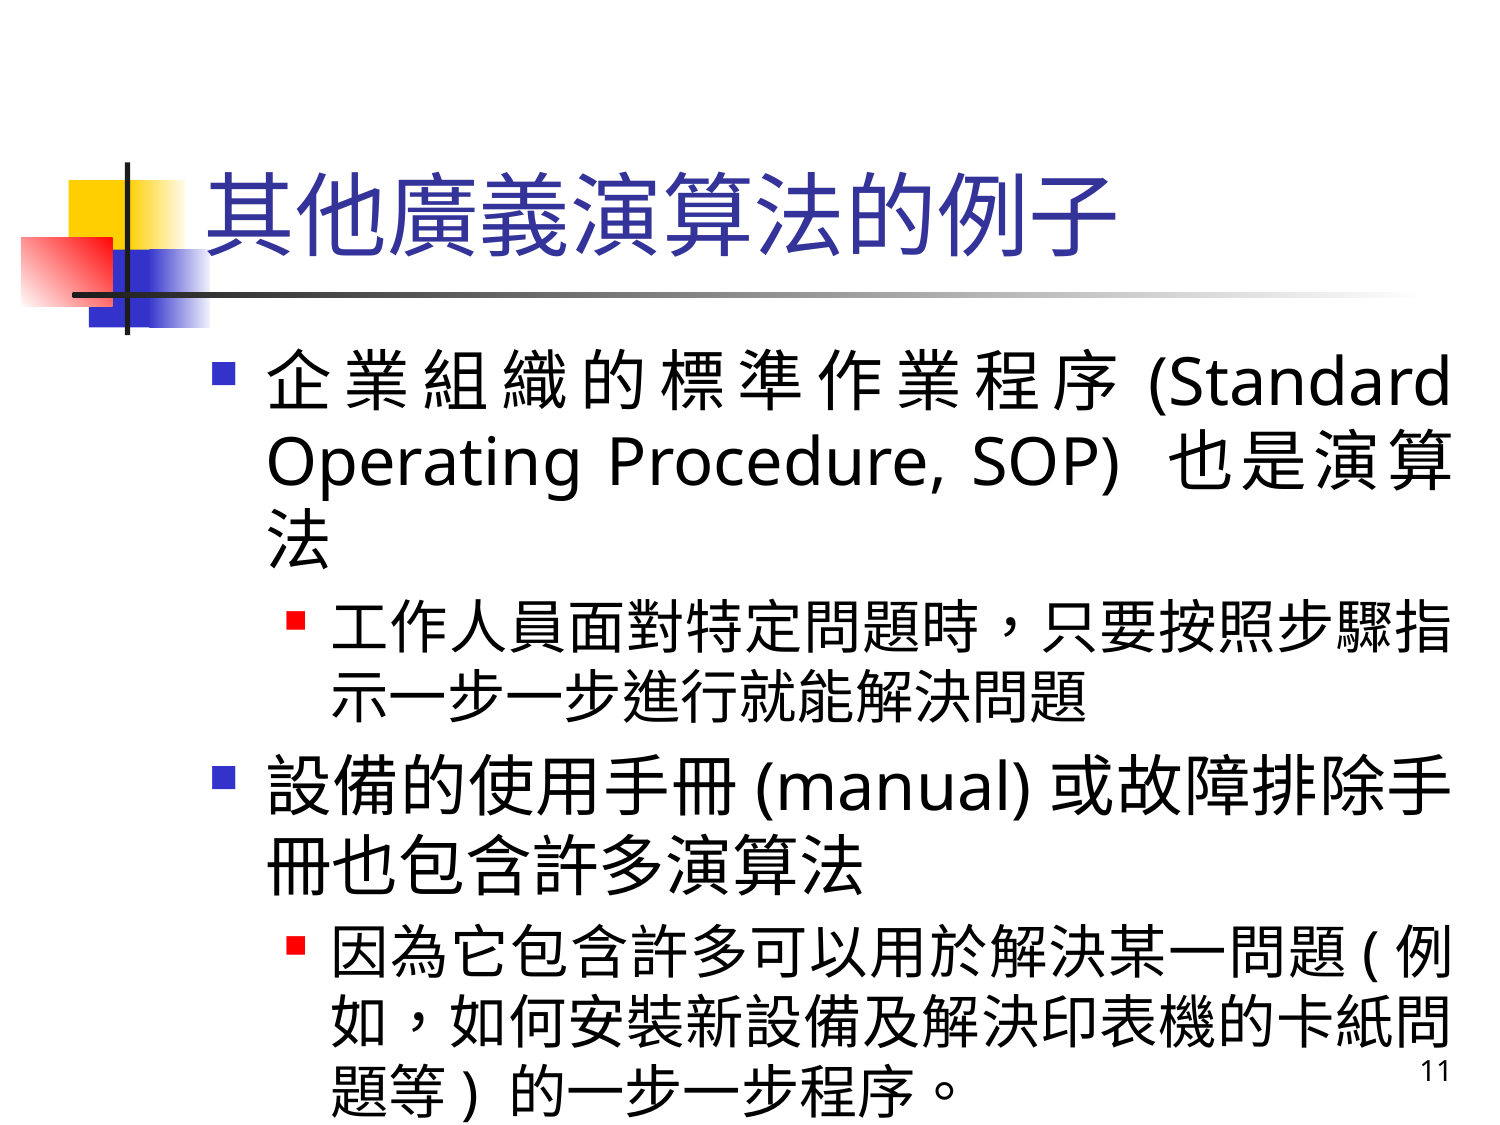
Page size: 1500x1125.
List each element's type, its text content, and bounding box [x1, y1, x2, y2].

title 其他廣義演算法的例子 [188, 35, 1468, 275]
list 企業組織的標準作業程序(Standard Operating Procedure, SOP) 也是演算法 工作人員面對特定問題時，只要按照步驟指示一步一步進行就能解決問題 設備的使用手冊(manual)或故障排除手冊也包含許多演算法 因為它包含許多可以用於解決某一問題(例如，如何安裝新設備及解決印表機的卡紙問題等) 的一步一步程序。 [193, 331, 1469, 1006]
slide_number 11 [1154, 1023, 1468, 1100]
